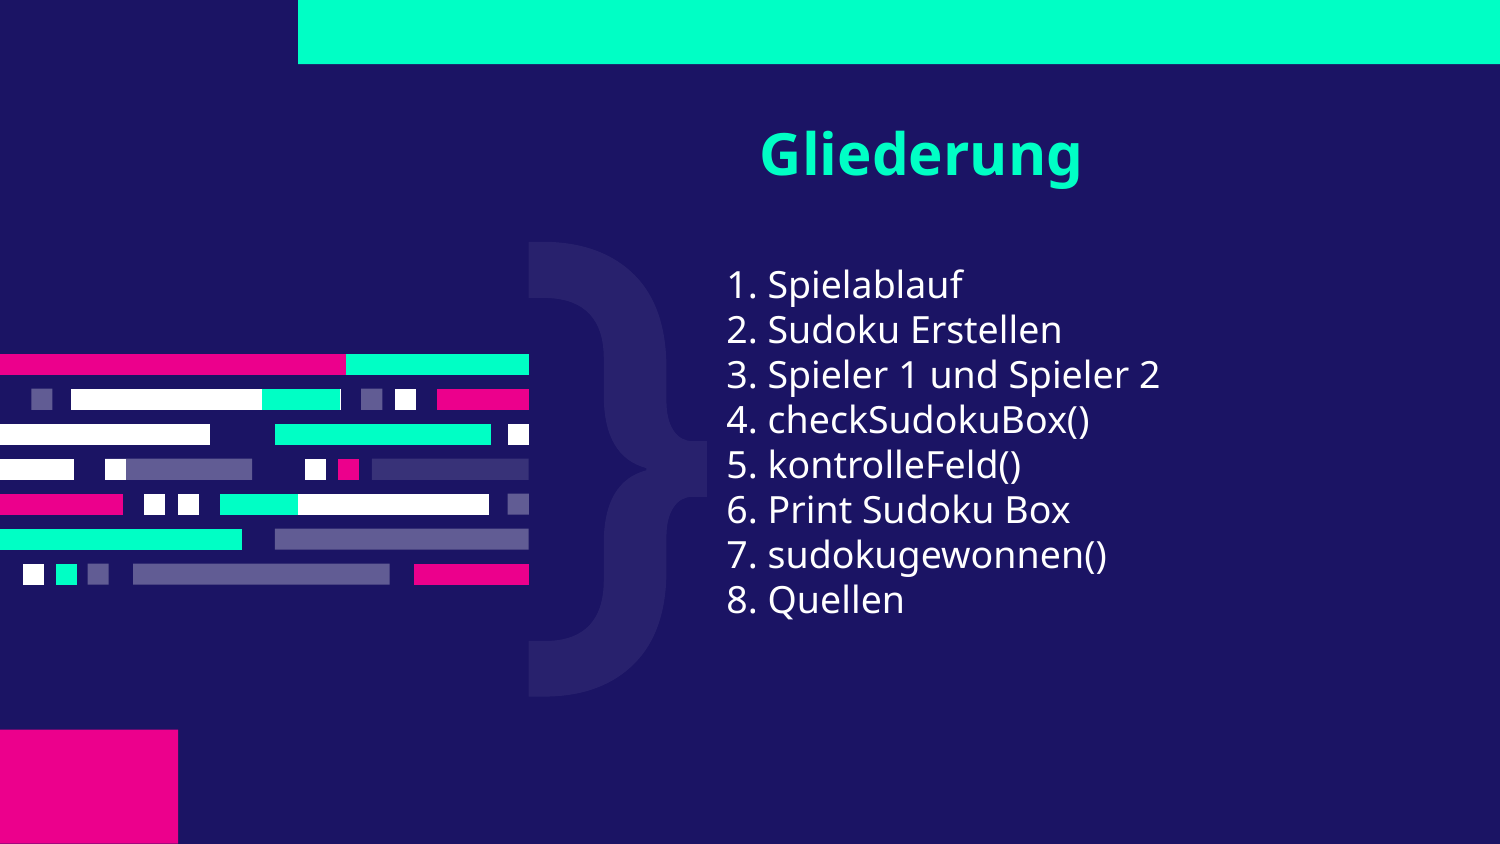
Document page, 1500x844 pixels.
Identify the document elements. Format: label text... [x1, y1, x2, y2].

list 1. Spielablauf 2. Sudoku Erstellen 3. Spieler 1 und Spieler 2 4. checkSudokuBox() 5. kontrolleFeld() 6. Print Sudoku Box 7. sudokugewonnen() 8. Quellen [711, 245, 1407, 715]
title Gliederung [678, 102, 1099, 195]
